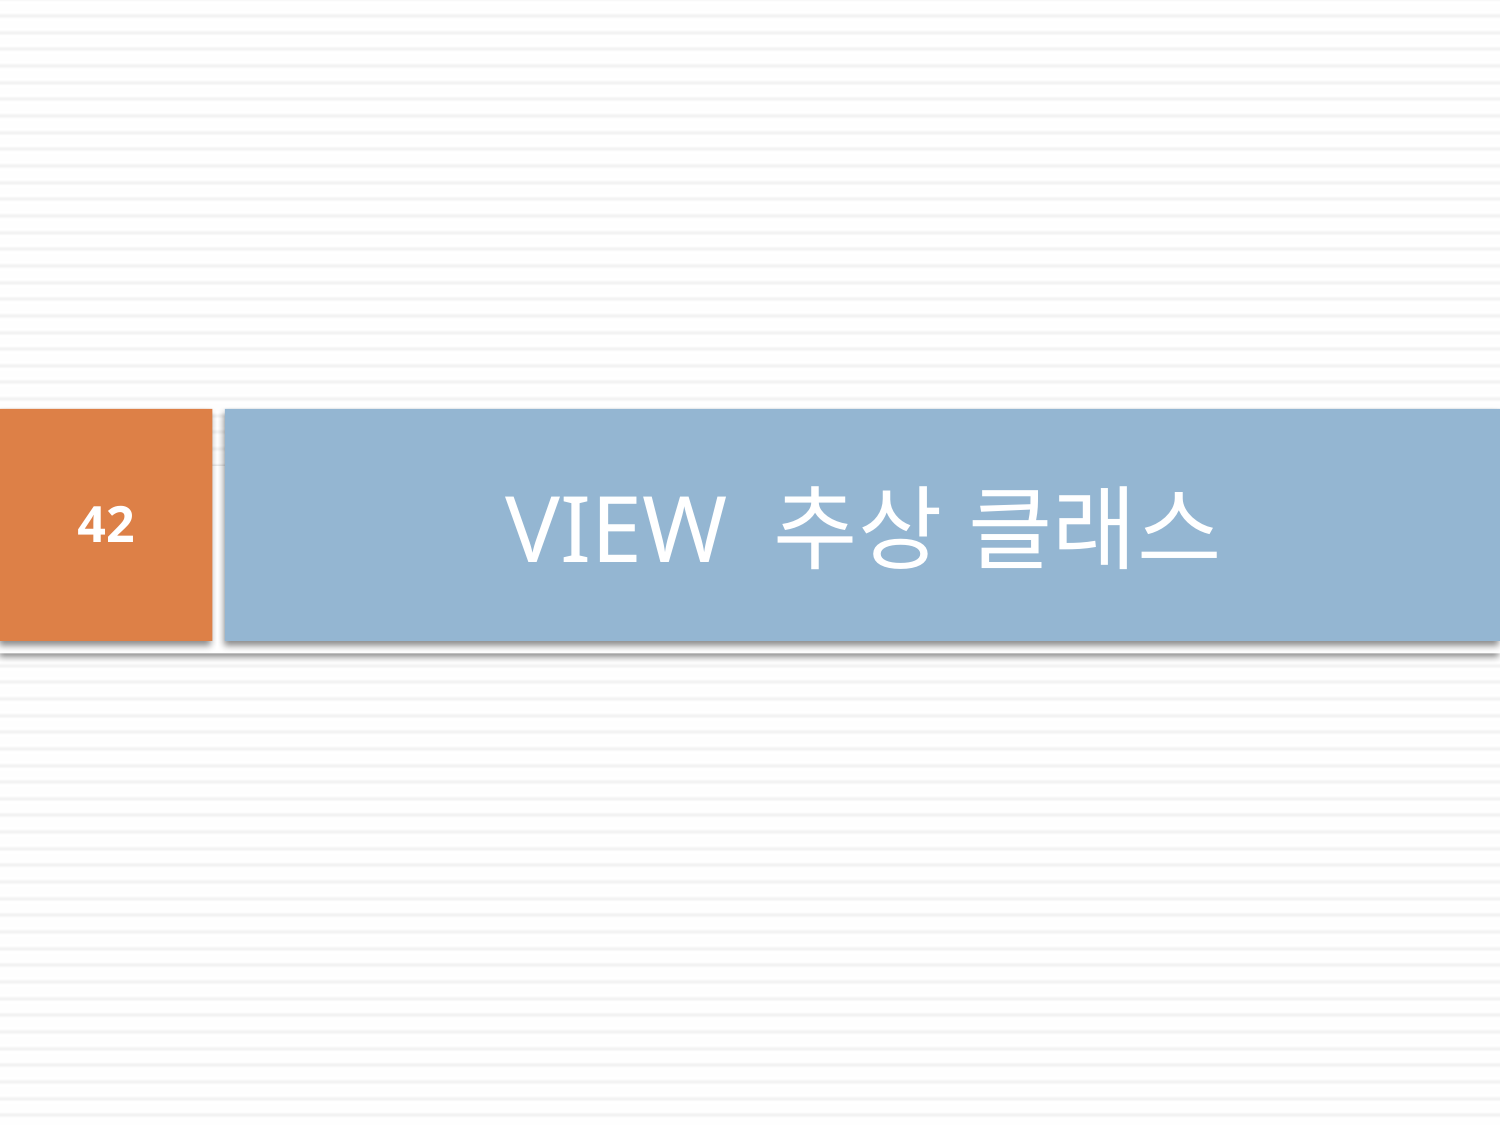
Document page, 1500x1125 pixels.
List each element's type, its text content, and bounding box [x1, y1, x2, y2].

slide_number 42 [0, 469, 213, 585]
title VIEW 추상 클래스 [238, 444, 1489, 607]
